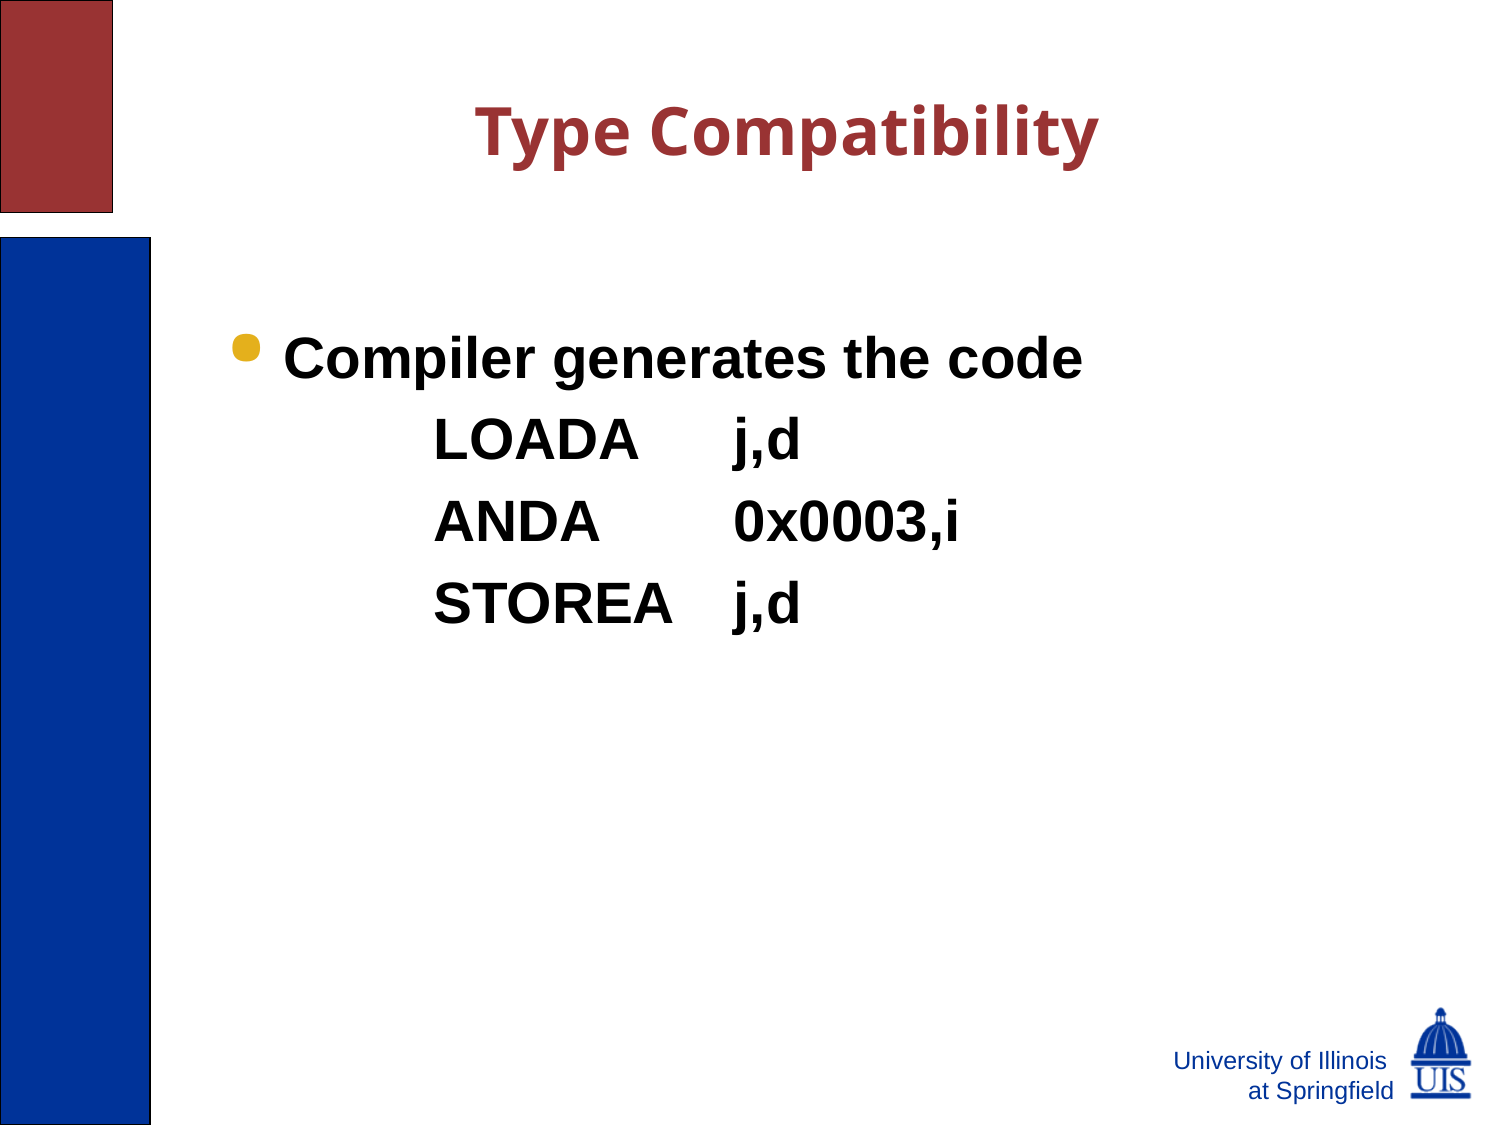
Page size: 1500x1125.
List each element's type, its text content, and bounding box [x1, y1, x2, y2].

picture [1409, 1006, 1473, 1102]
list Compiler generates the code LOADA j,d ANDA 0x0003,i STOREA j,d [212, 312, 1288, 1038]
title Type Compatibility [150, 45, 1425, 213]
